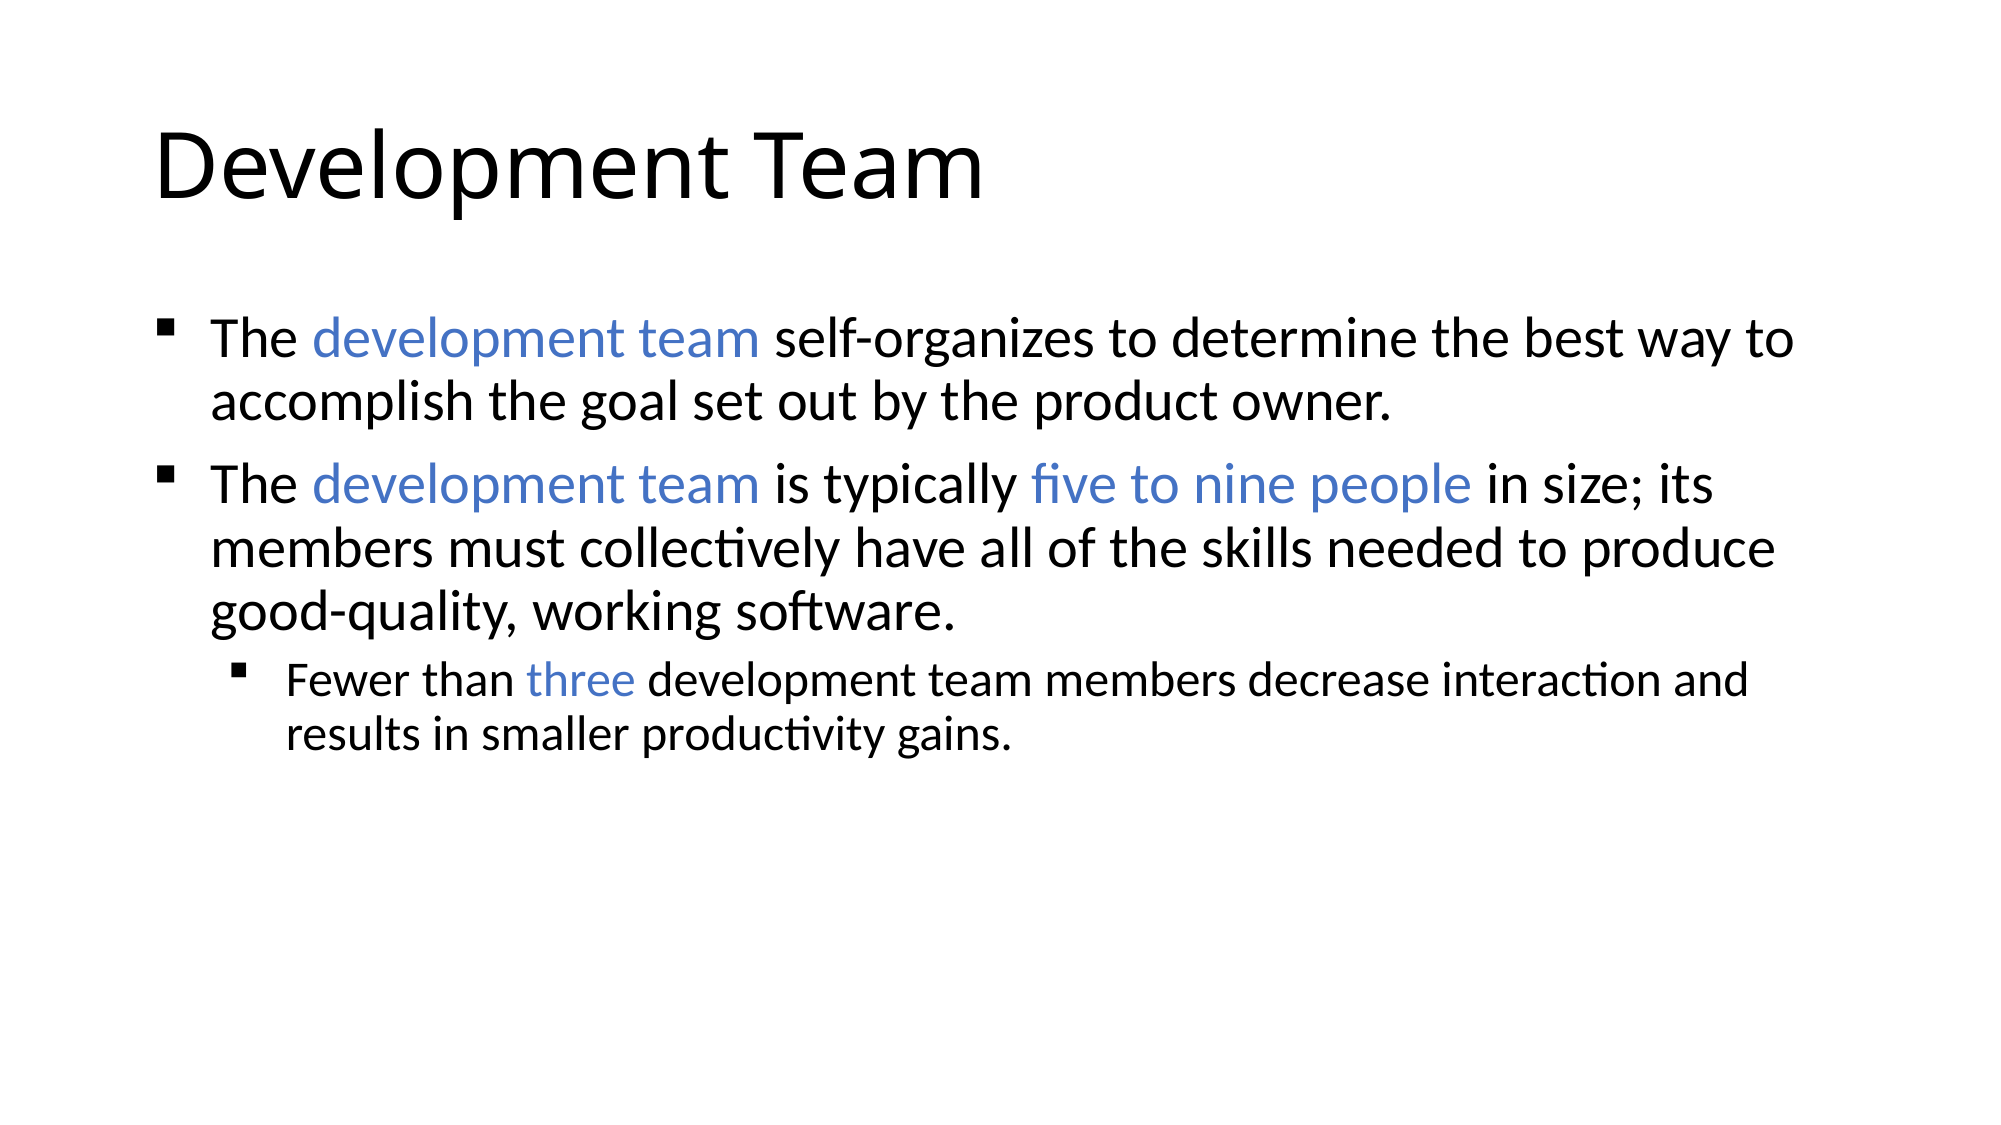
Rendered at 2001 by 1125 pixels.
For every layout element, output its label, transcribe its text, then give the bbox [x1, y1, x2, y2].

list The development team self-organizes to determine the best way to accomplish the goal set out by the product owner. The development team is typically five to nine people in size; its members must collectively have all of the skills needed to produce good-quality, working software. Fewer than three development team members decrease interaction and results in smaller productivity gains. [137, 299, 1863, 1014]
title Development Team [137, 59, 1863, 278]
